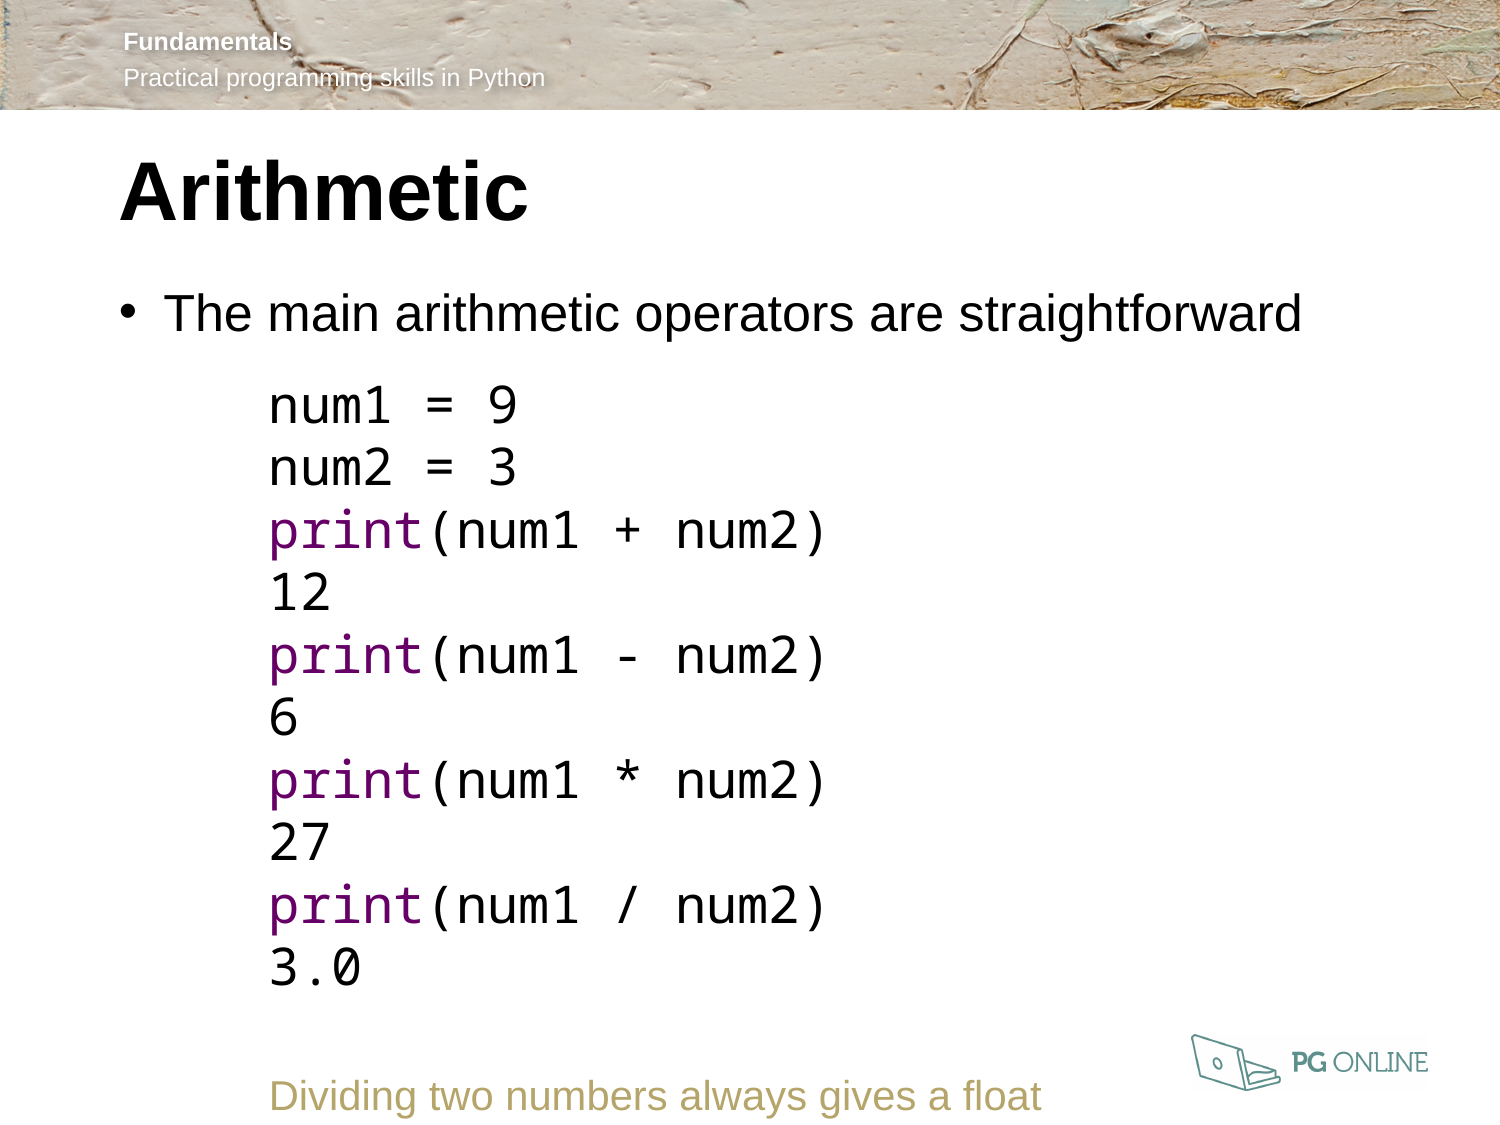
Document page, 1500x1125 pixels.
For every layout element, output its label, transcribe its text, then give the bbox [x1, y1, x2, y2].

list The main arithmetic operators are straightforward num1 = 9 num2 = 3 print(num1 + num2) 12 print(num1 - num2) 6 print(num1 * num2) 27 print(num1 / num2) 3.0 Dividing two numbers always gives a float [118, 279, 1398, 903]
list Arithmetic [118, 148, 1401, 259]
picture [0, 0, 1500, 110]
picture [1191, 1034, 1428, 1091]
